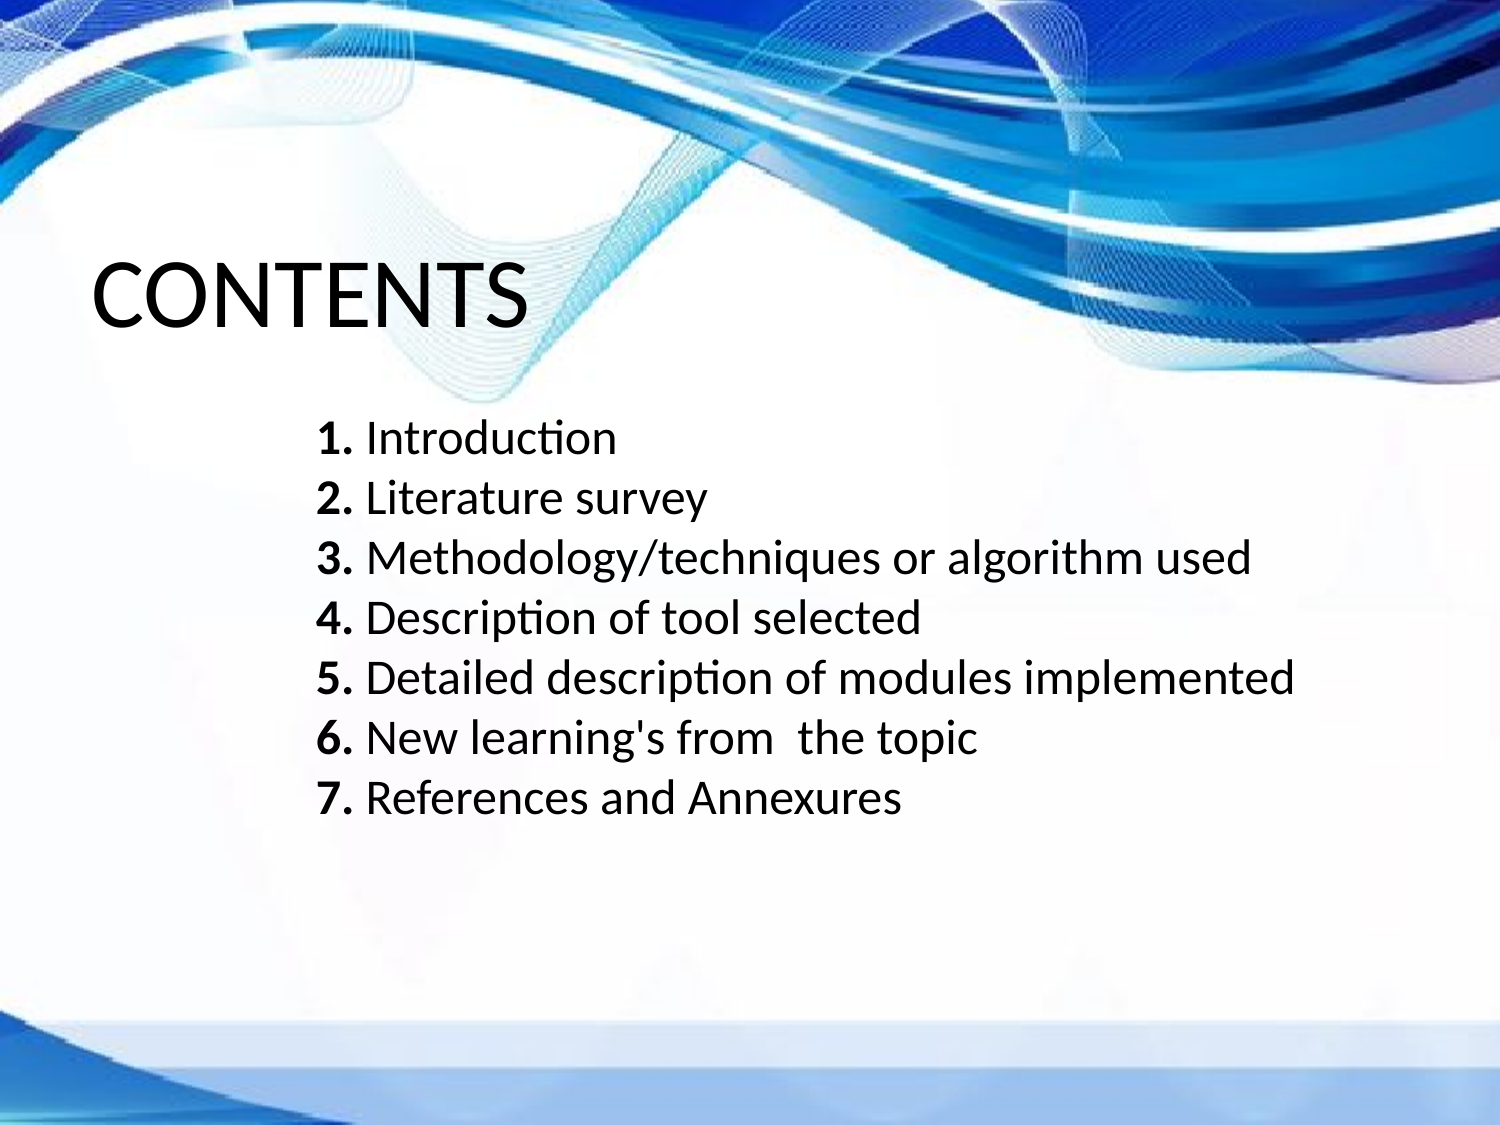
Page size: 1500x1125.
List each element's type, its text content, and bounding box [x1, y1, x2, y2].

text_box 1. Introduction 2. Literature survey 3. Methodology/techniques or algorithm used 4. Description of tool selected 5. Detailed description of modules implemented 6. New learning's from the topic 7. References and Annexures [301, 397, 1424, 877]
text_box CONTENTS [76, 219, 609, 355]
picture [0, 0, 1500, 1125]
